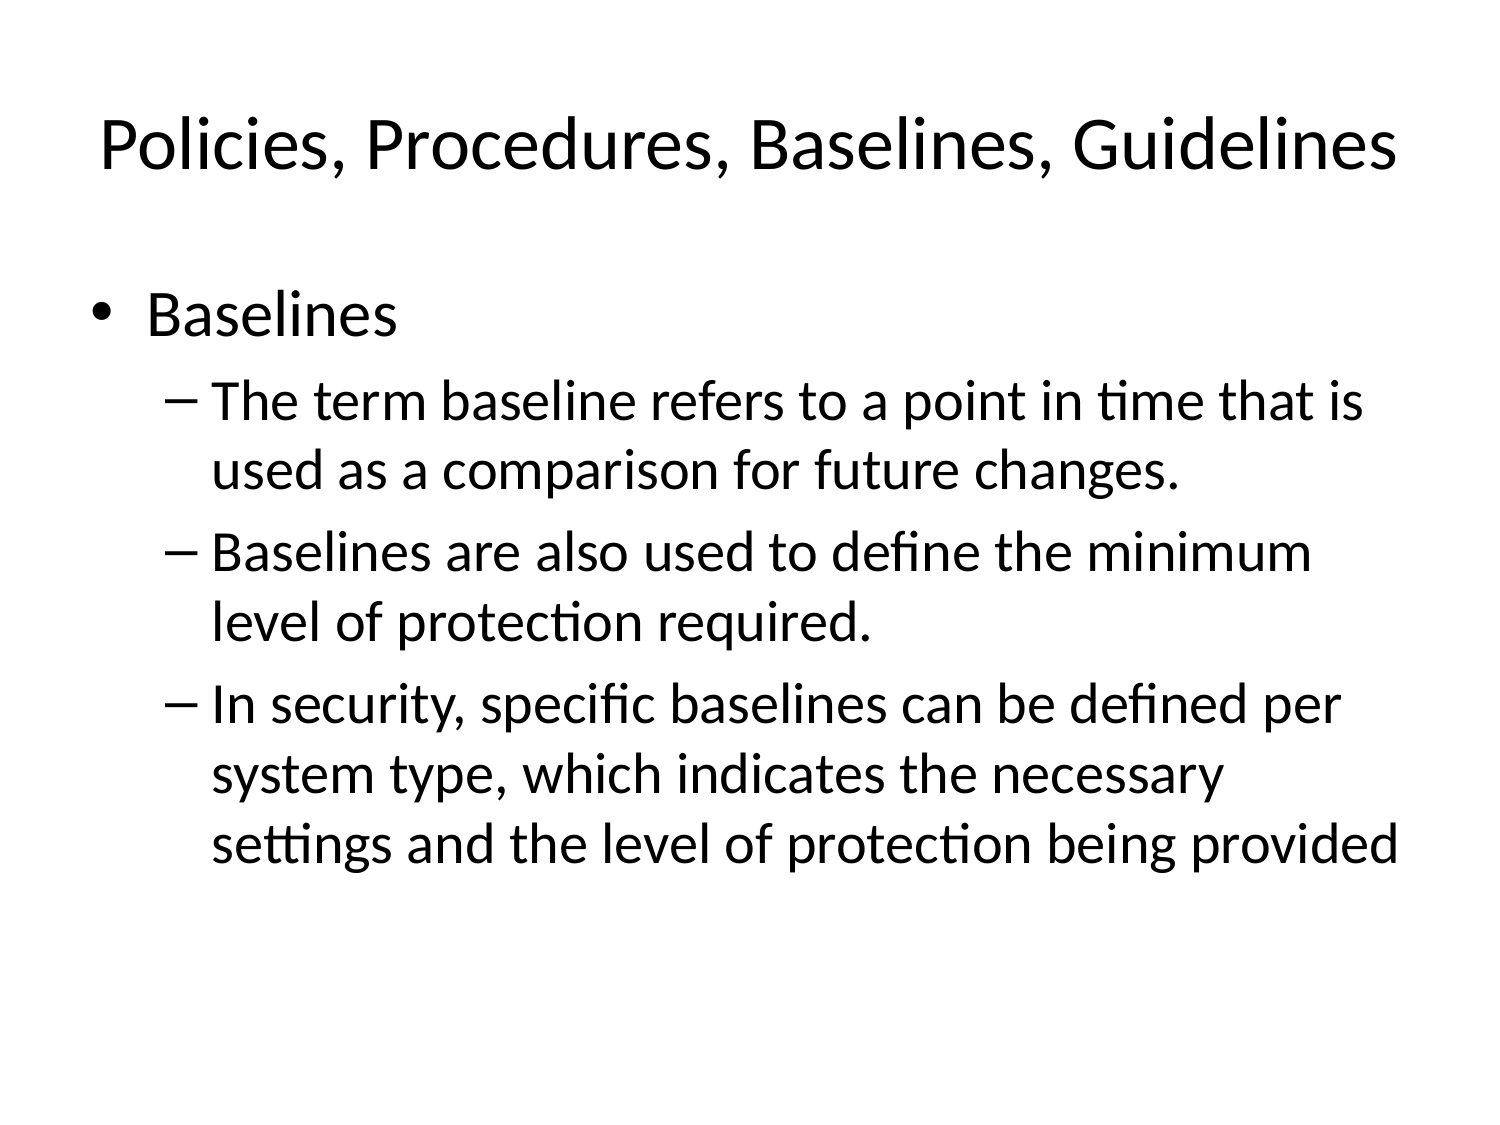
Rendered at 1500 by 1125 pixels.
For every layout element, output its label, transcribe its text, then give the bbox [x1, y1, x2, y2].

title Policies, Procedures, Baselines, Guidelines [75, 45, 1425, 233]
list Baselines The term baseline refers to a point in time that is used as a comparison for future changes. Baselines are also used to define the minimum level of protection required. In security, specific baselines can be defined per system type, which indicates the necessary settings and the level of protection being provided [75, 262, 1425, 1005]
